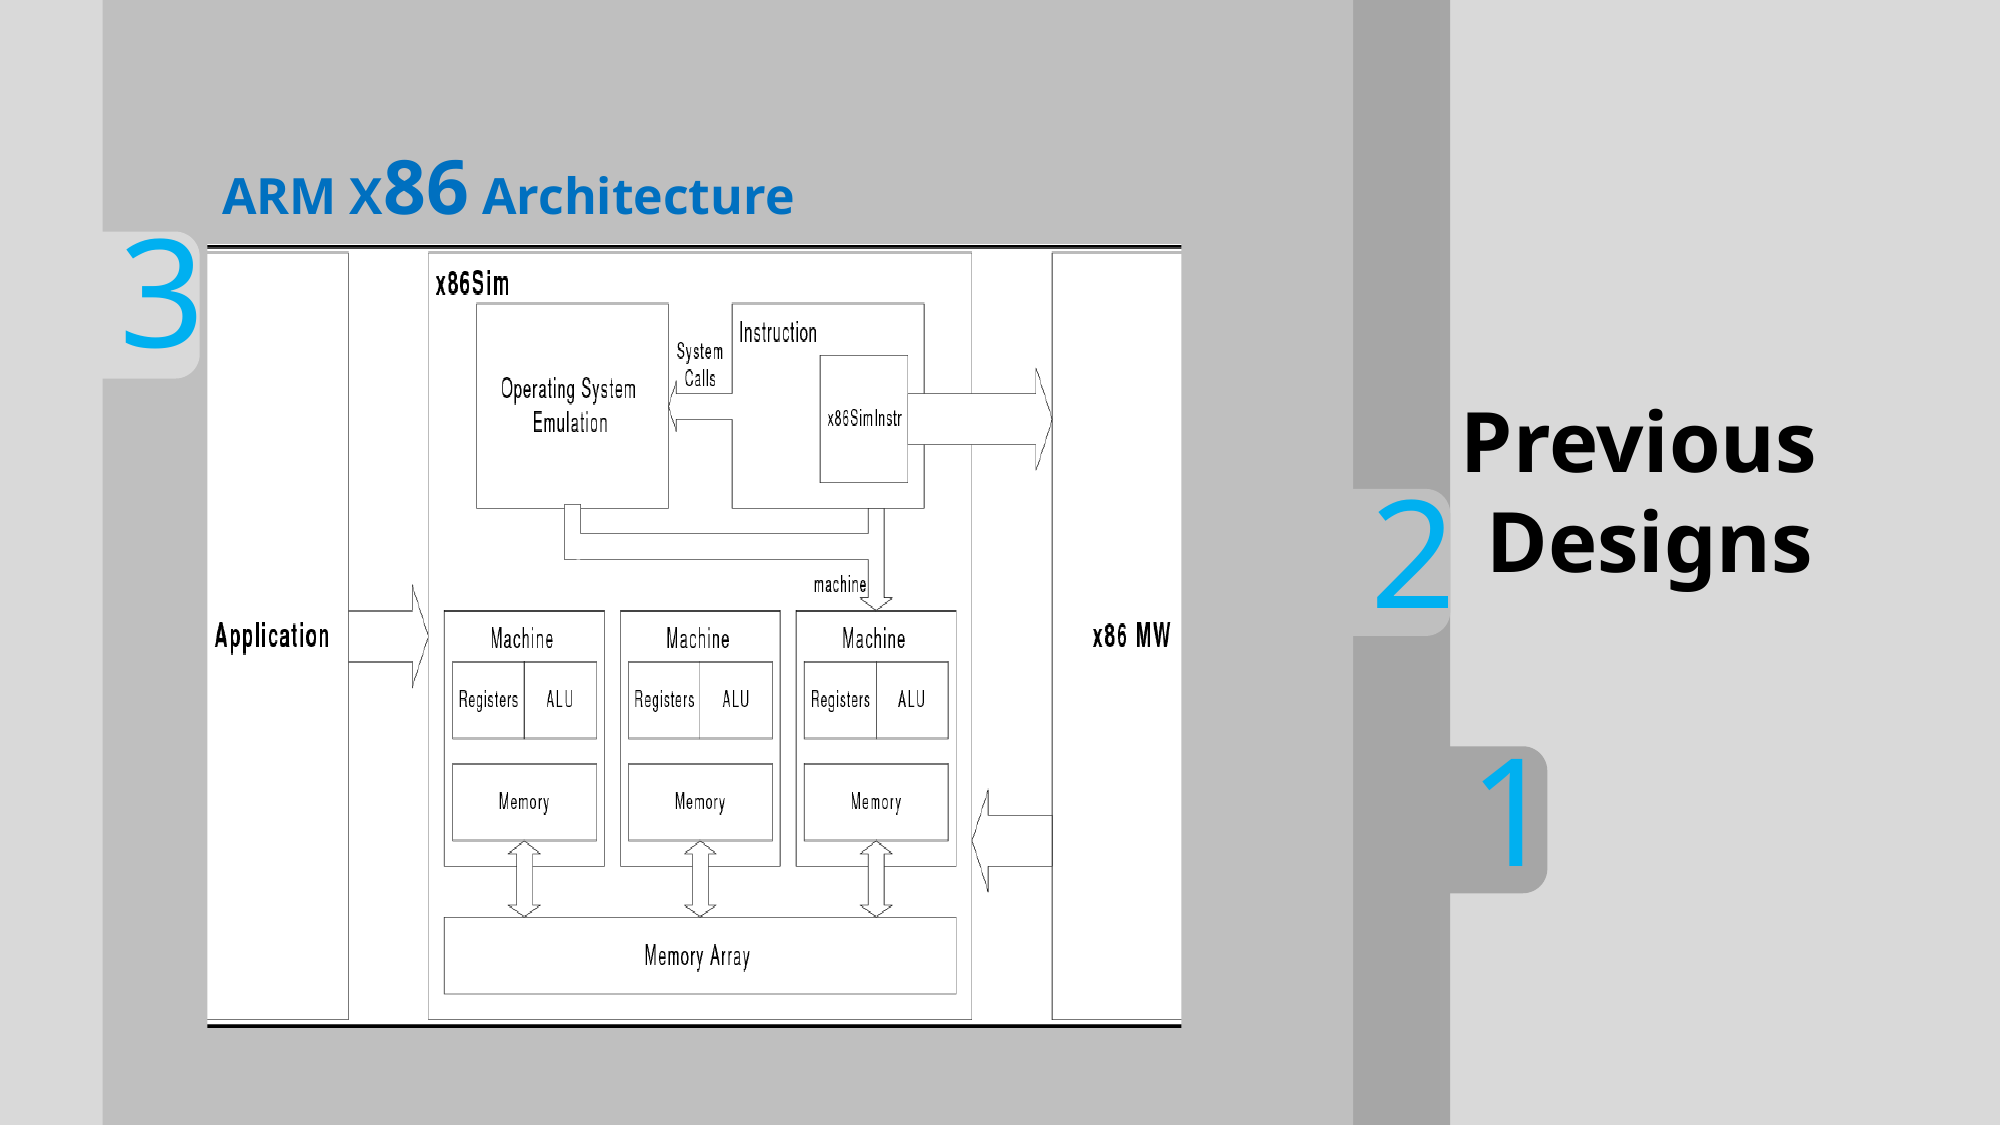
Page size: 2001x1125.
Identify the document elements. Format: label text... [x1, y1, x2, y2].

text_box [202, 0, 1453, 1125]
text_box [0, 0, 202, 1125]
text_box Previous Designs [1552, 231, 2000, 747]
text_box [1453, 0, 1552, 1125]
